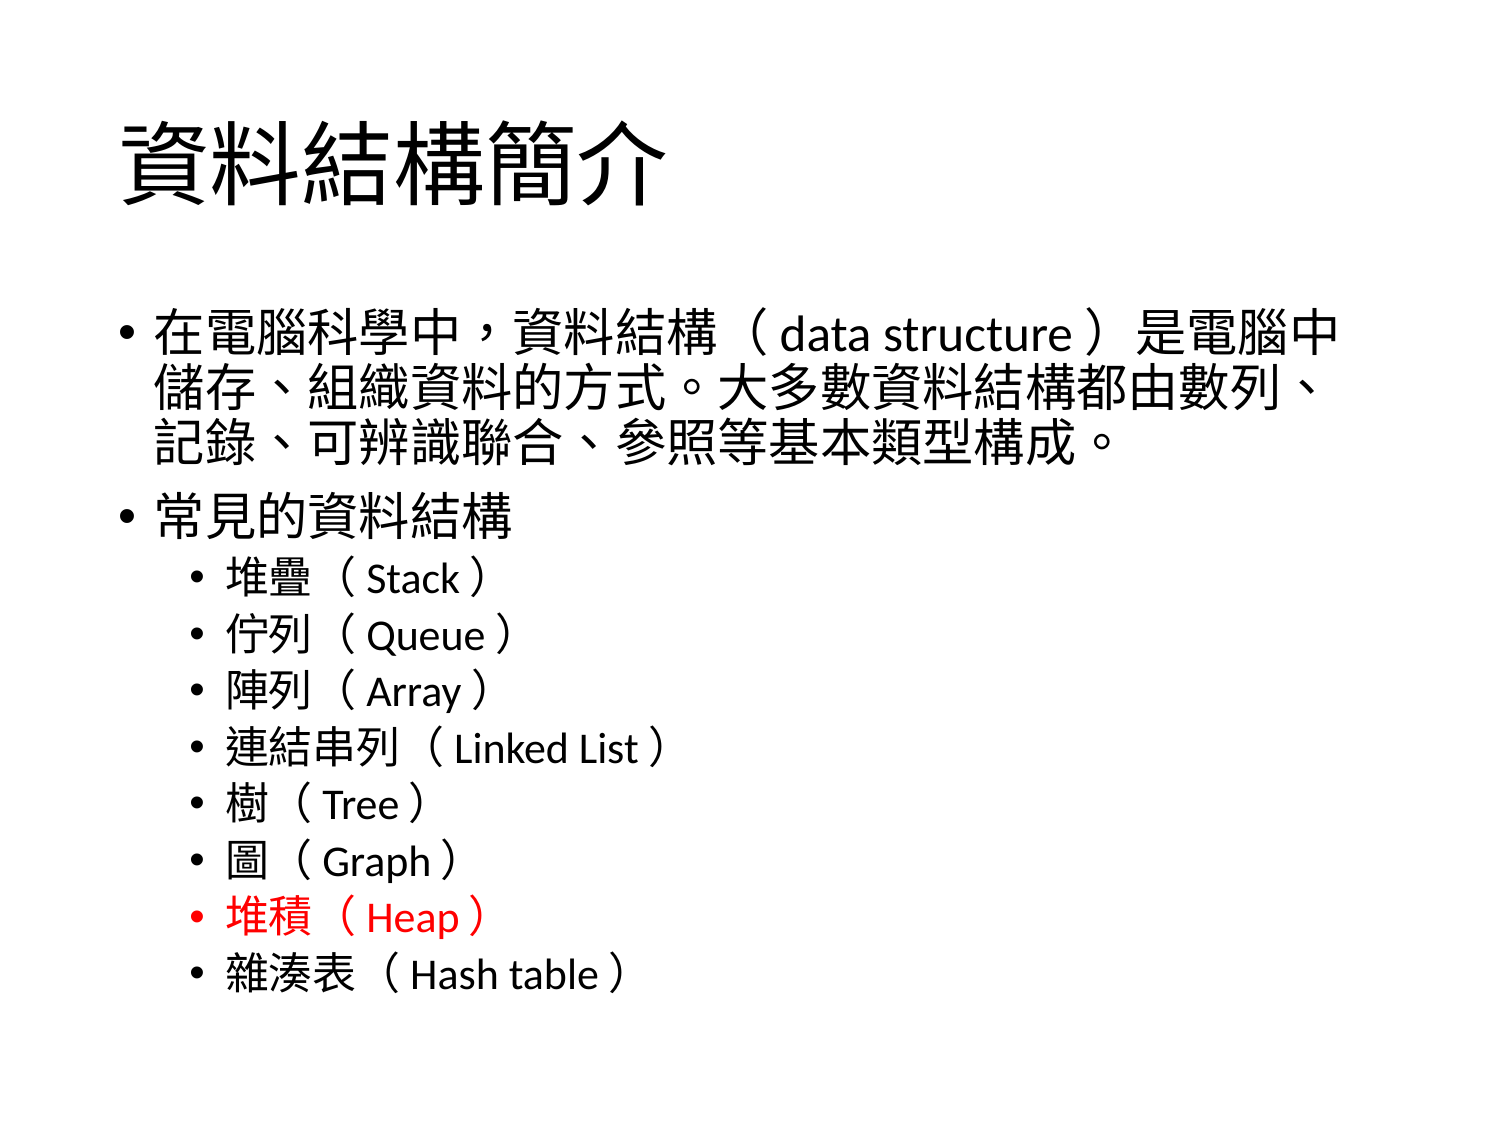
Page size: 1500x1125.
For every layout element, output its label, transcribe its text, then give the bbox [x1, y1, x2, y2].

list 在電腦科學中，資料結構（data structure）是電腦中儲存、組織資料的方式。大多數資料結構都由數列、記錄、可辨識聯合、參照等基本類型構成。 常見的資料結構 堆疊（Stack） 佇列（Queue） 陣列（Array） 連結串列（Linked List） 樹（Tree） 圖（Graph） 堆積（Heap） 雜湊表（Hash table） [103, 299, 1397, 1014]
title 資料結構簡介 [103, 59, 1397, 278]
